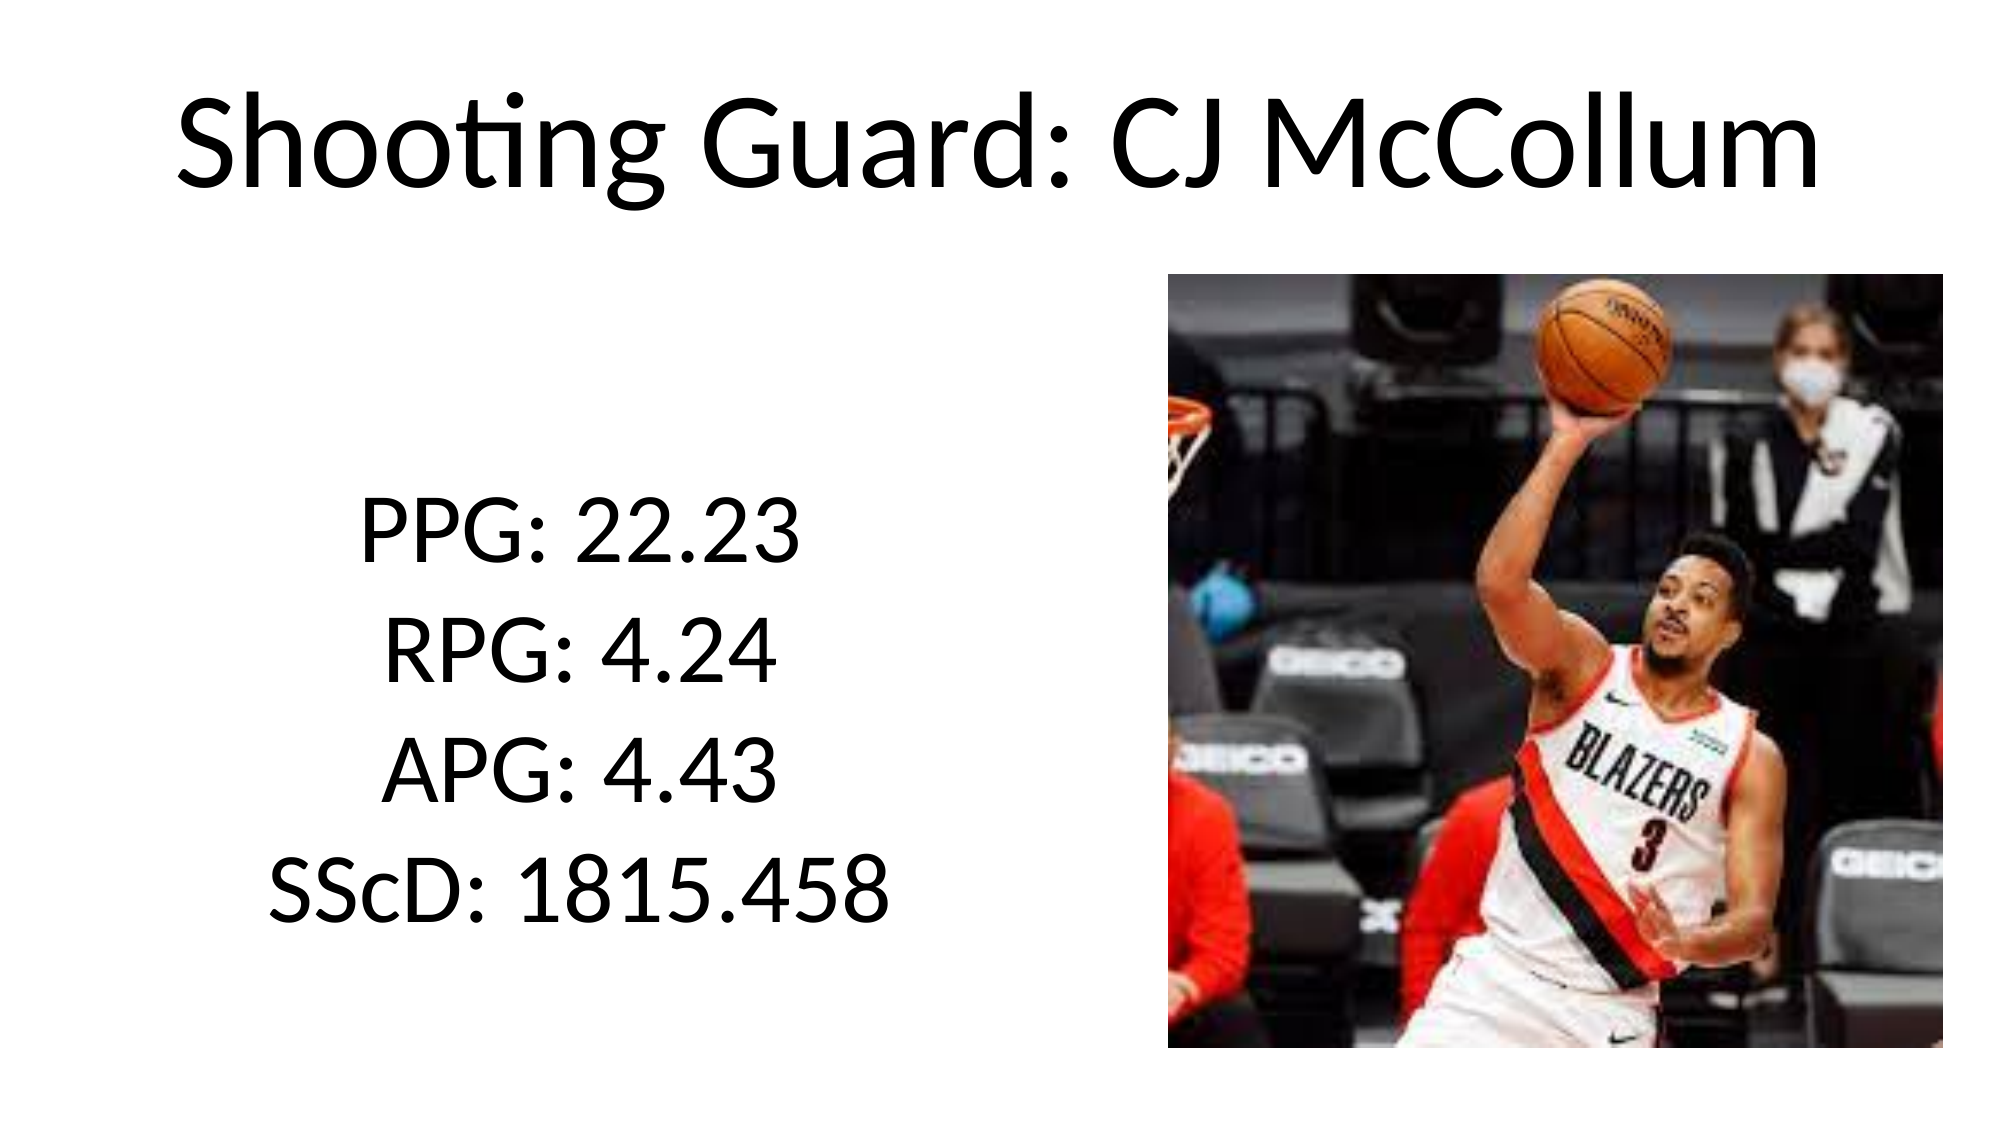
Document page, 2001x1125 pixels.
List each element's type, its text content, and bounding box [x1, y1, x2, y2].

text_box PPG: 22.23 RPG: 4.24 APG: 4.43 SScD: 1815.458 [213, 455, 948, 951]
picture [1168, 274, 1943, 1048]
text_box Shooting Guard: CJ McCollum [0, 42, 2000, 223]
